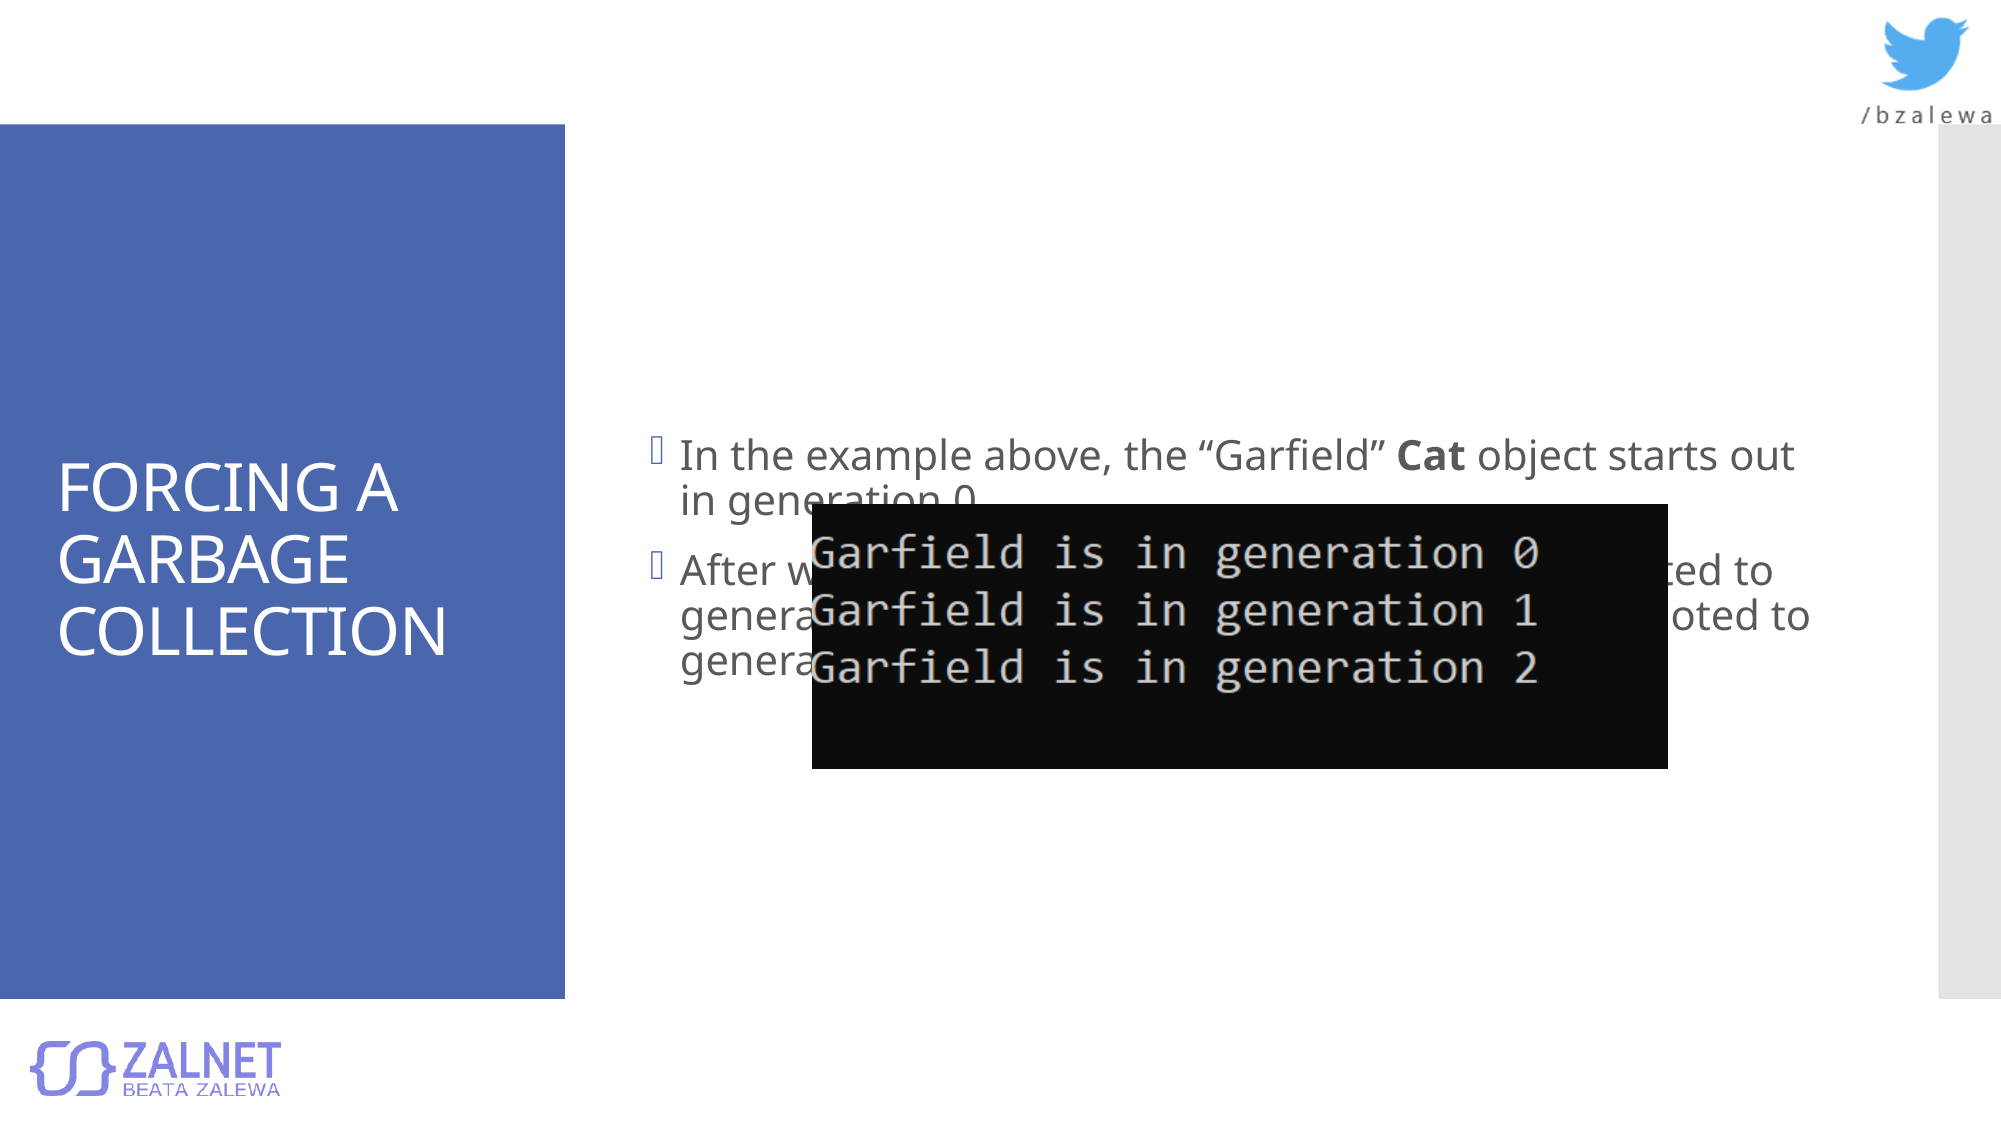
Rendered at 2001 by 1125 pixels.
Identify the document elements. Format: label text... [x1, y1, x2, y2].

list In the example above, the “Garfield” Cat object starts out in generation 0. After we do the first garbage collection, it’s promoted to generation 1 and after the 2nd collection, it’s promoted to generation 2. [634, 141, 1835, 982]
picture [29, 1041, 281, 1096]
picture [811, 504, 1669, 769]
title FORCING A GARBAGE COLLECTION [41, 184, 525, 940]
picture [1844, 12, 1999, 125]
